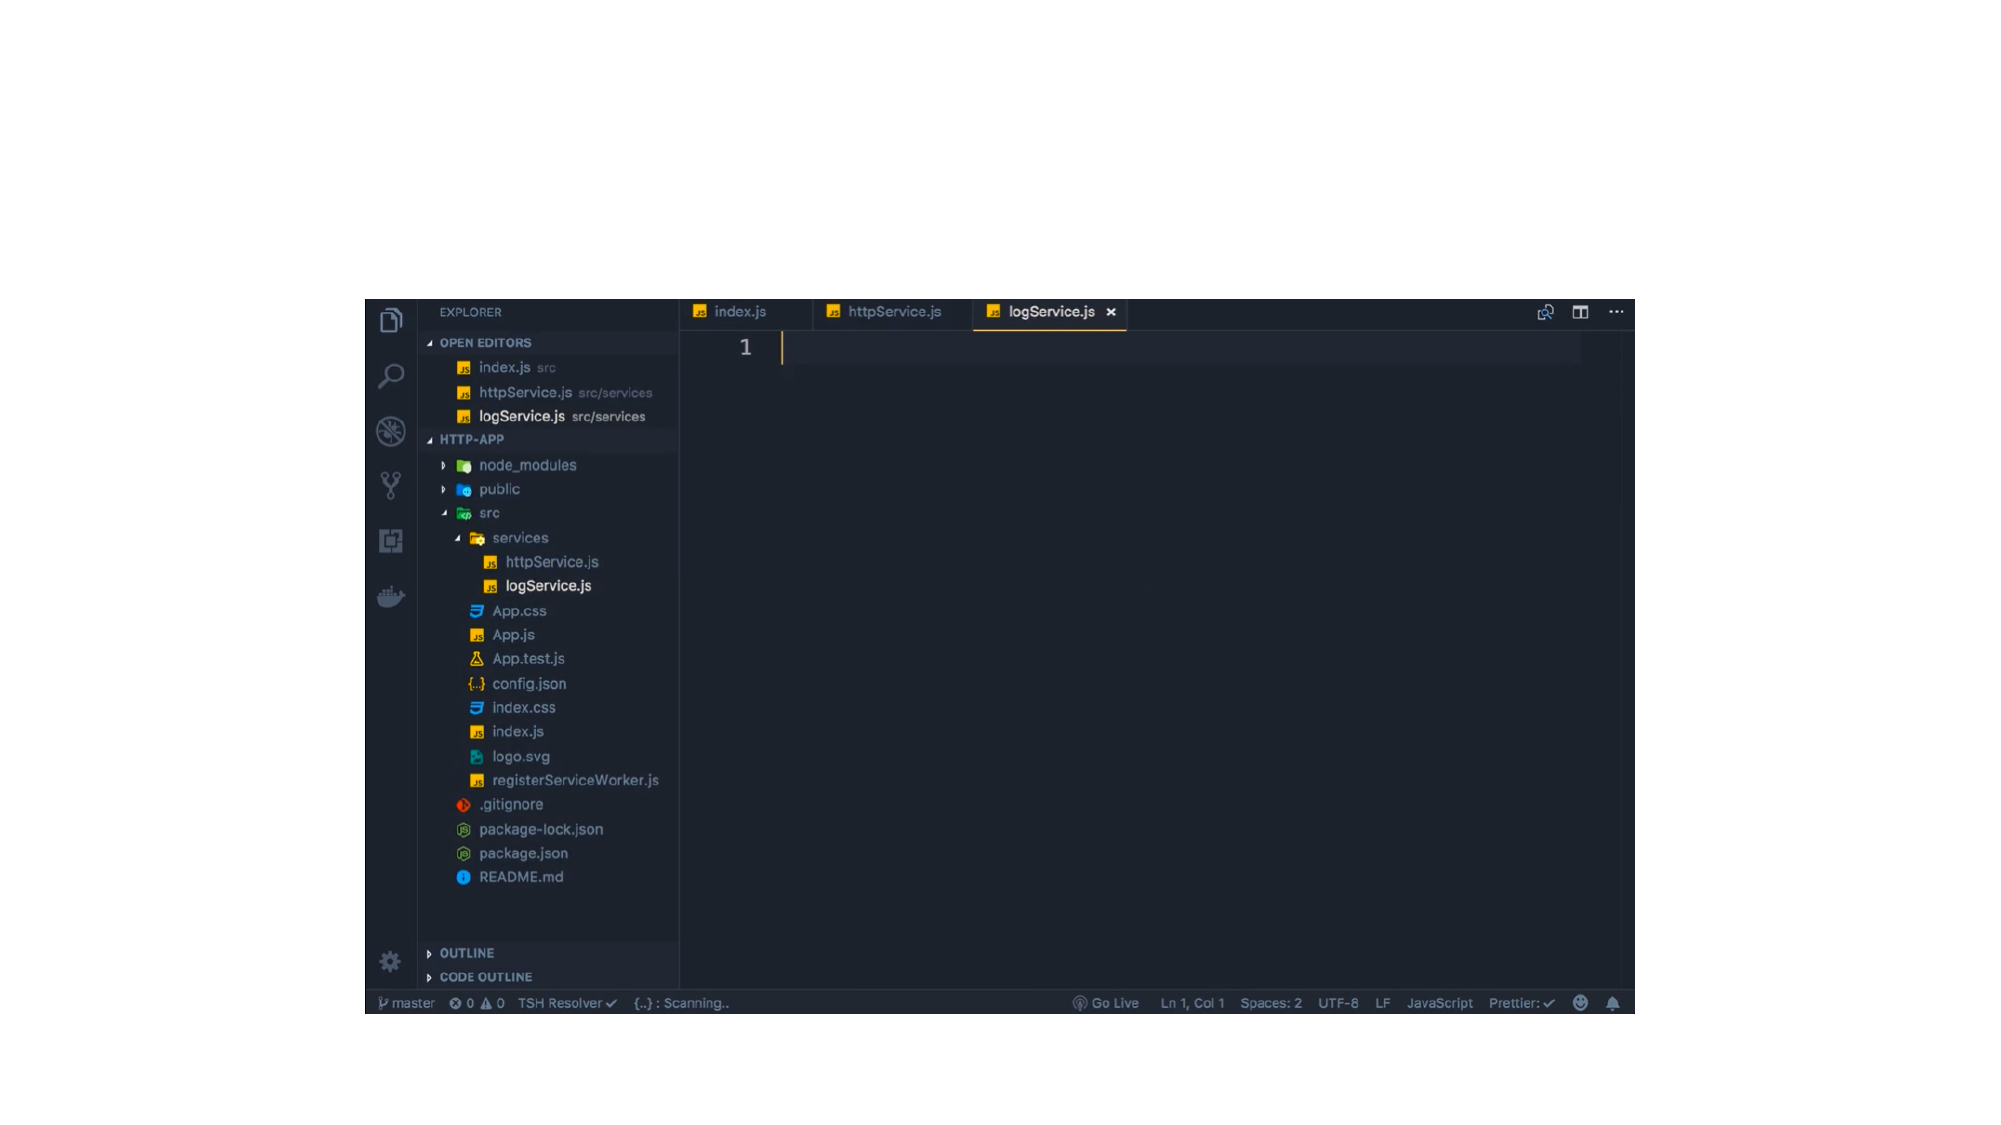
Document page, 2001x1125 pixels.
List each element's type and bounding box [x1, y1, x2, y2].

list [365, 299, 1635, 1014]
